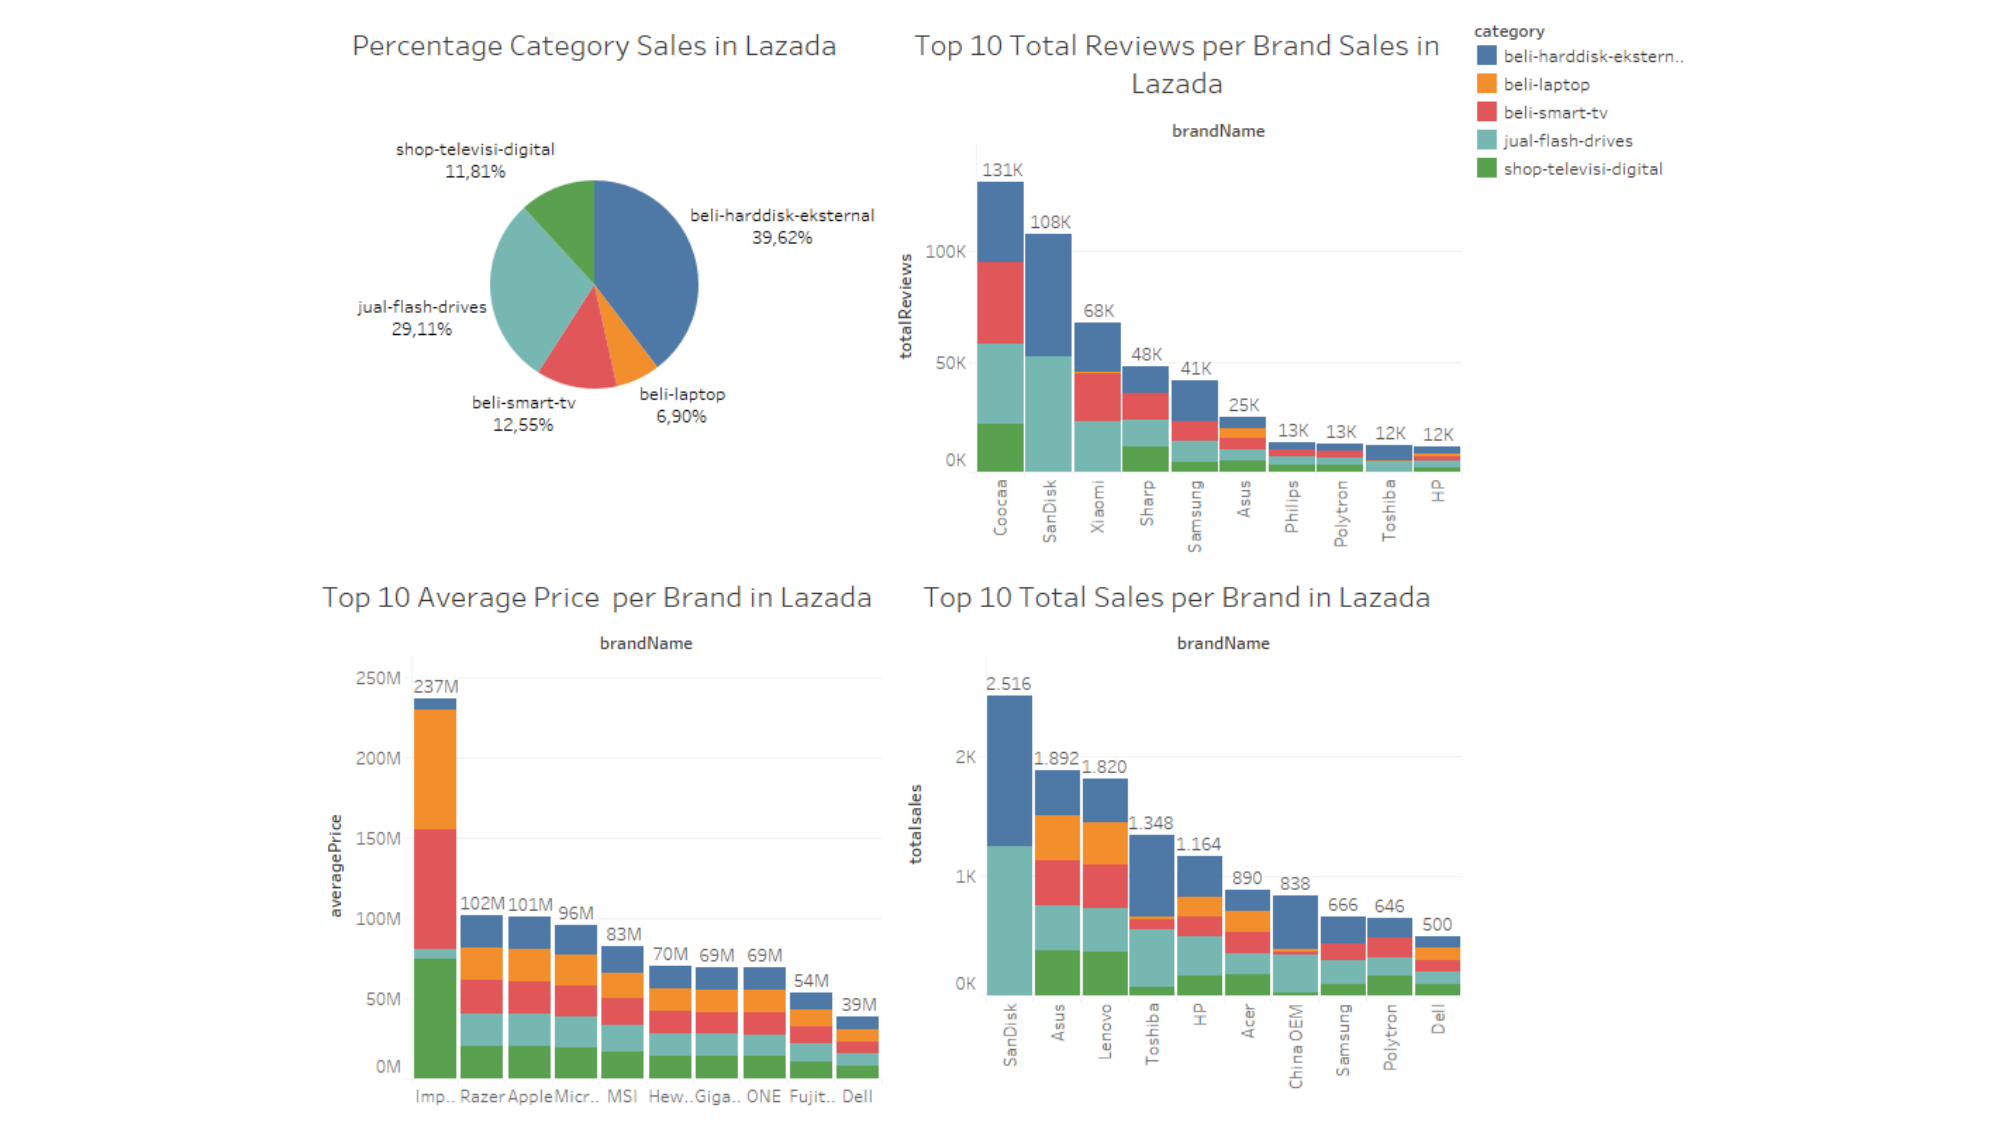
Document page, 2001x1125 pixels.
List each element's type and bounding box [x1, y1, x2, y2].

picture [296, 0, 1704, 1125]
